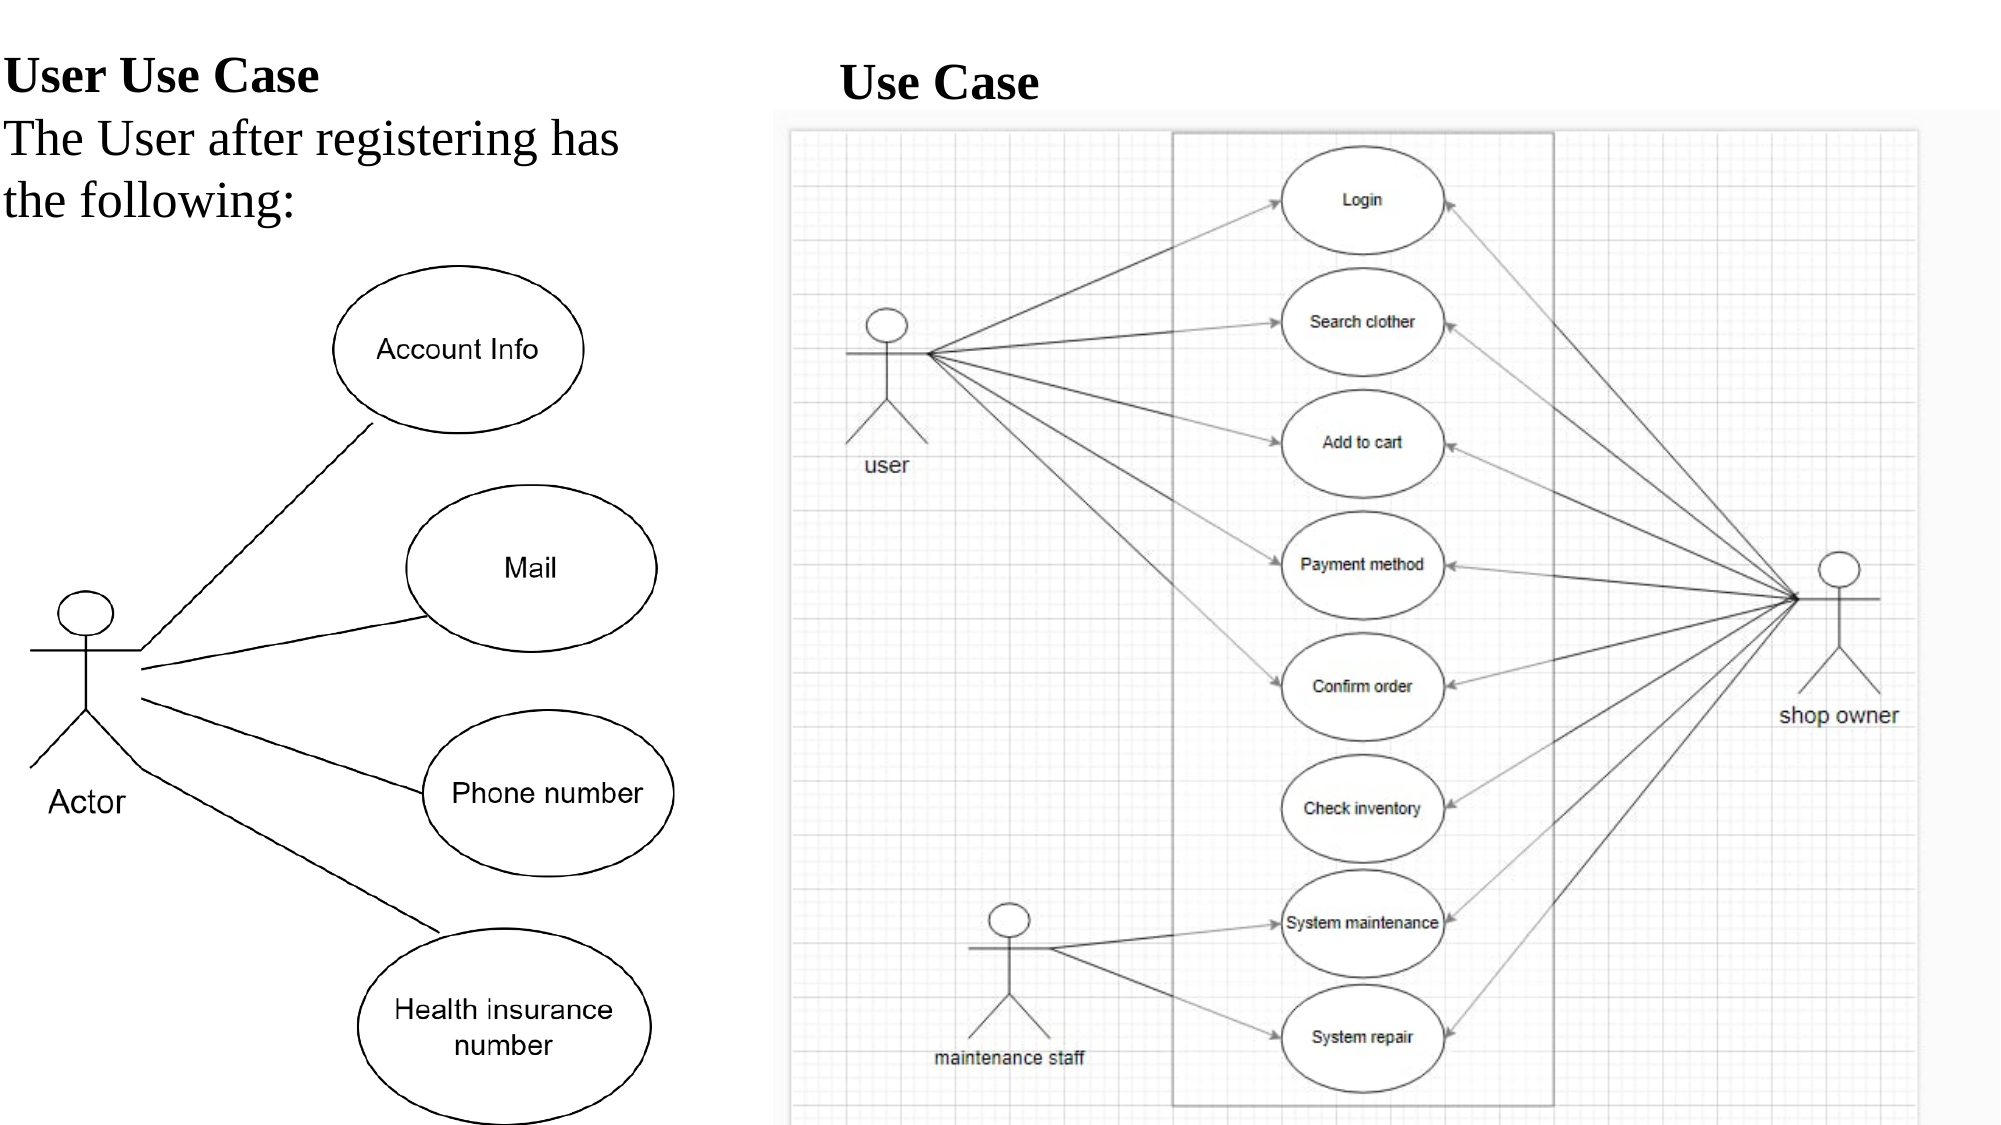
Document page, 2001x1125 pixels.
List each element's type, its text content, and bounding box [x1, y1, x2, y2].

picture [773, 110, 2000, 1125]
text_box Use Case [674, 40, 1118, 181]
text_box User Use Case The User after registering has the following: [0, 33, 675, 299]
picture [8, 244, 695, 1125]
